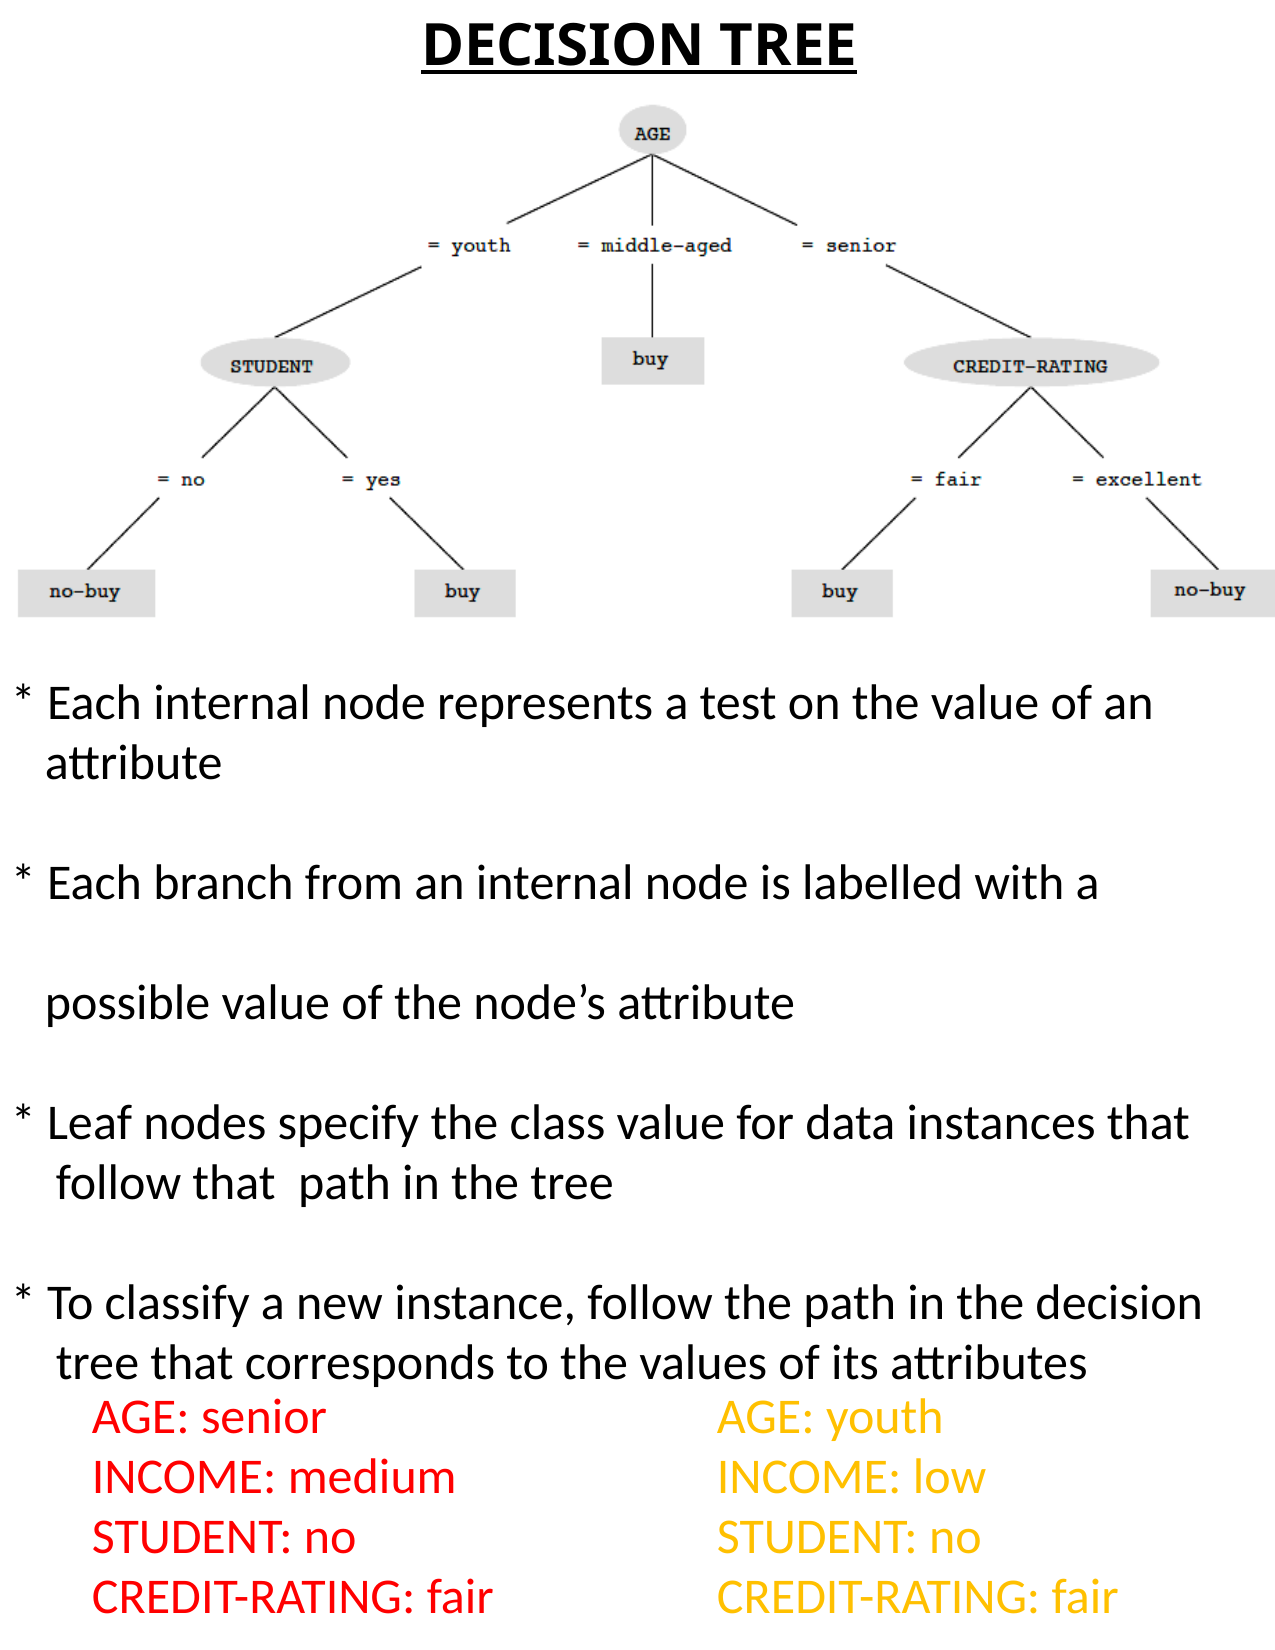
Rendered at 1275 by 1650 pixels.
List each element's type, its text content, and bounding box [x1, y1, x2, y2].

text_box AGE: senior INCOME: medium STUDENT: no CREDIT-RATING: fair [77, 1376, 509, 1632]
text_box DECISION TREE [406, 0, 872, 85]
text_box AGE: youth INCOME: low STUDENT: no CREDIT-RATING: fair [702, 1376, 1134, 1632]
picture [0, 99, 1275, 625]
text_box * Each internal node represents a test on the value of an attribute * Each branch from an internal node is labelled with a possible value of the node’s attribute * Leaf nodes specify the class value for data instances that follow that path in the tree * To classify a new instance, follow the path in the decision tree that corresponds to the values of its attributes [0, 662, 1275, 1398]
